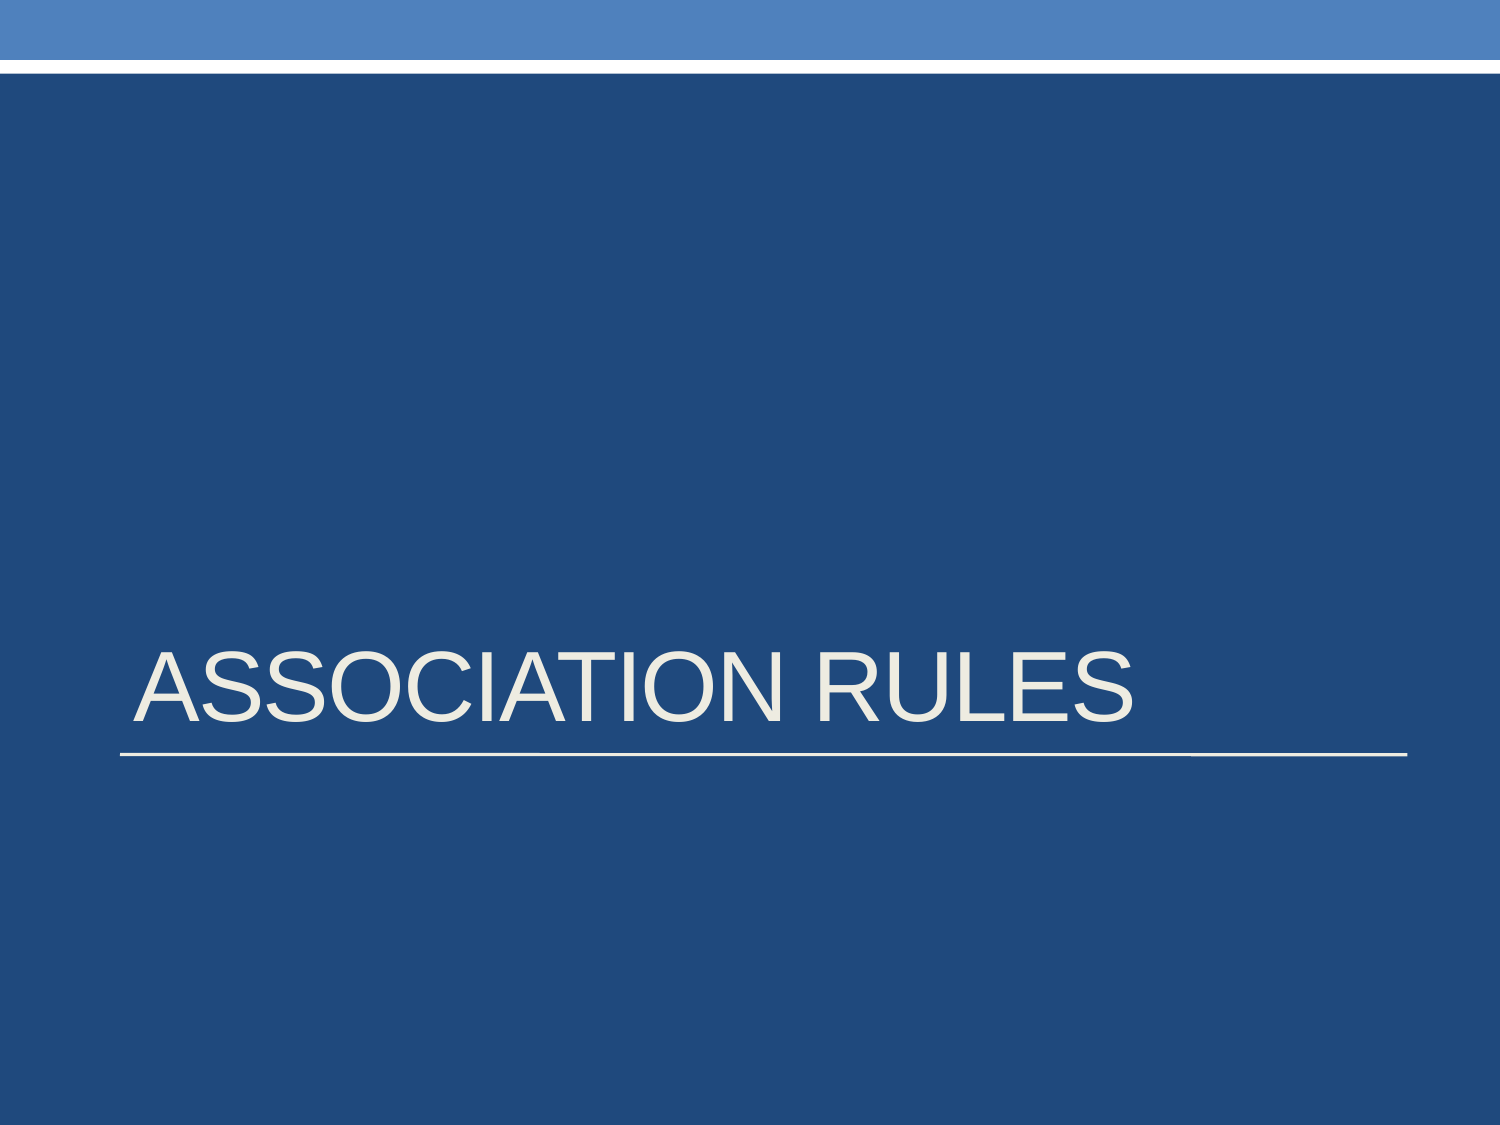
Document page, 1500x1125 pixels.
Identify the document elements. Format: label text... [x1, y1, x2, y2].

title ASSOCIATION RULES [118, 387, 1394, 749]
